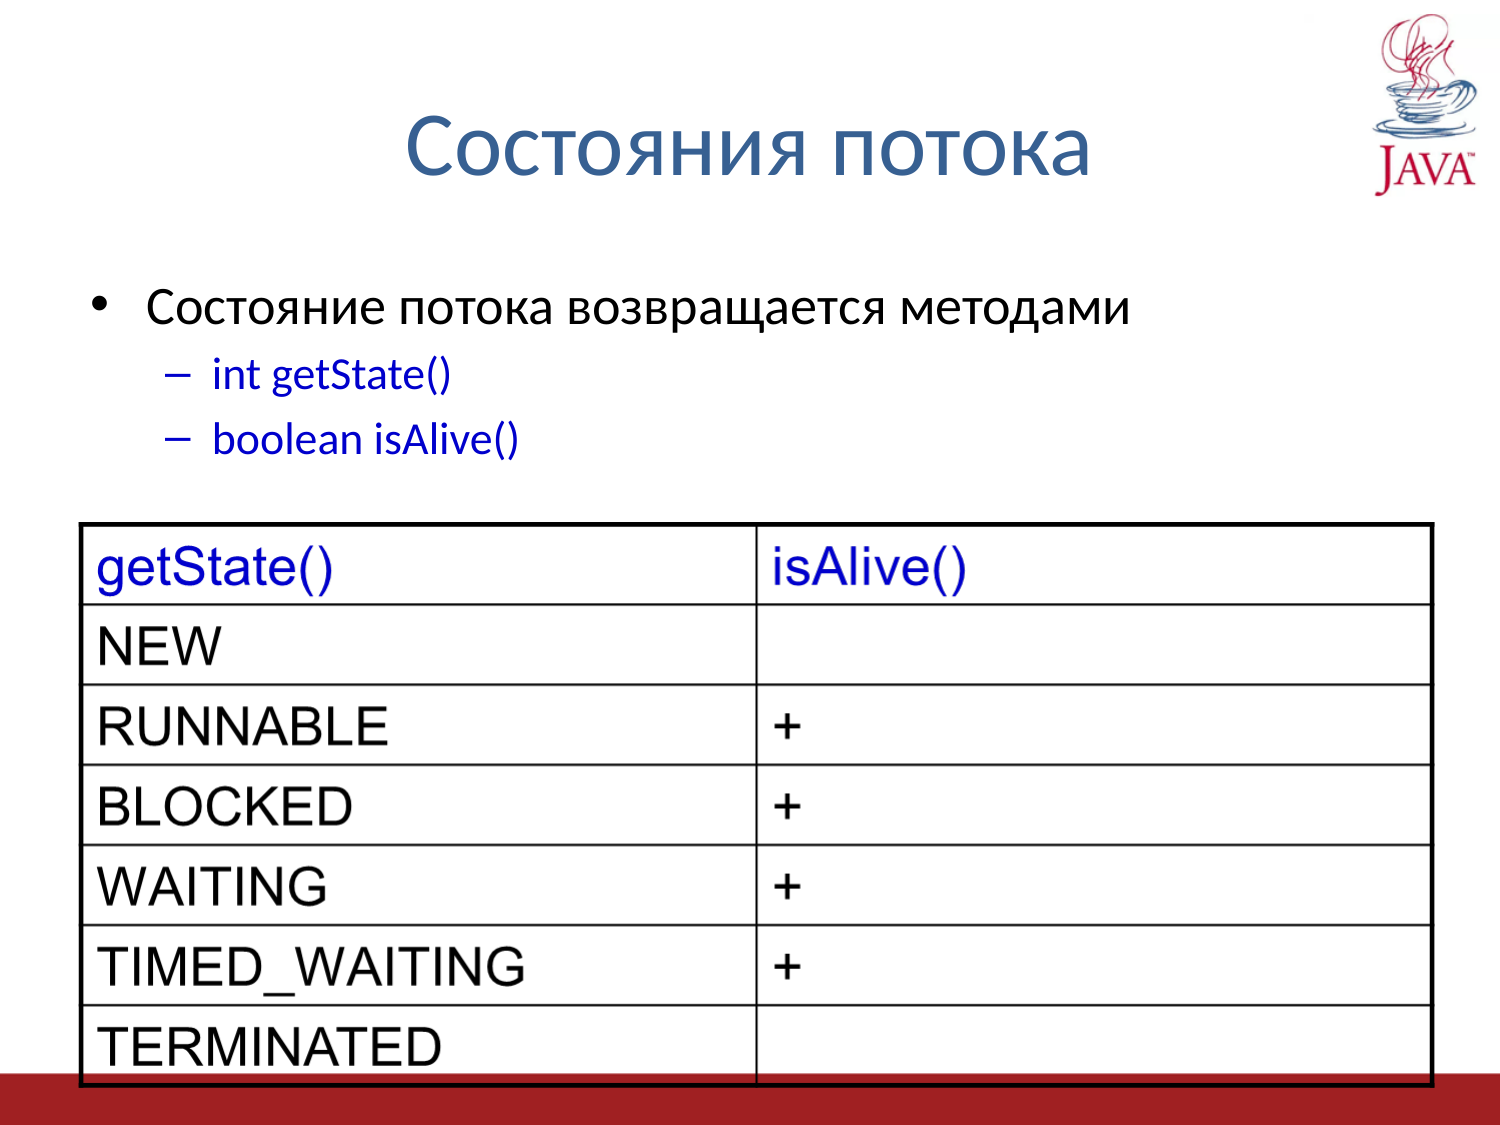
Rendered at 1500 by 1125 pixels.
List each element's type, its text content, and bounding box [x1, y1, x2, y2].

list Состояние потока возвращается методами int getState() boolean isAlive() [75, 262, 1425, 513]
picture [0, 0, 1500, 1125]
title Состояния потока [75, 45, 1425, 233]
